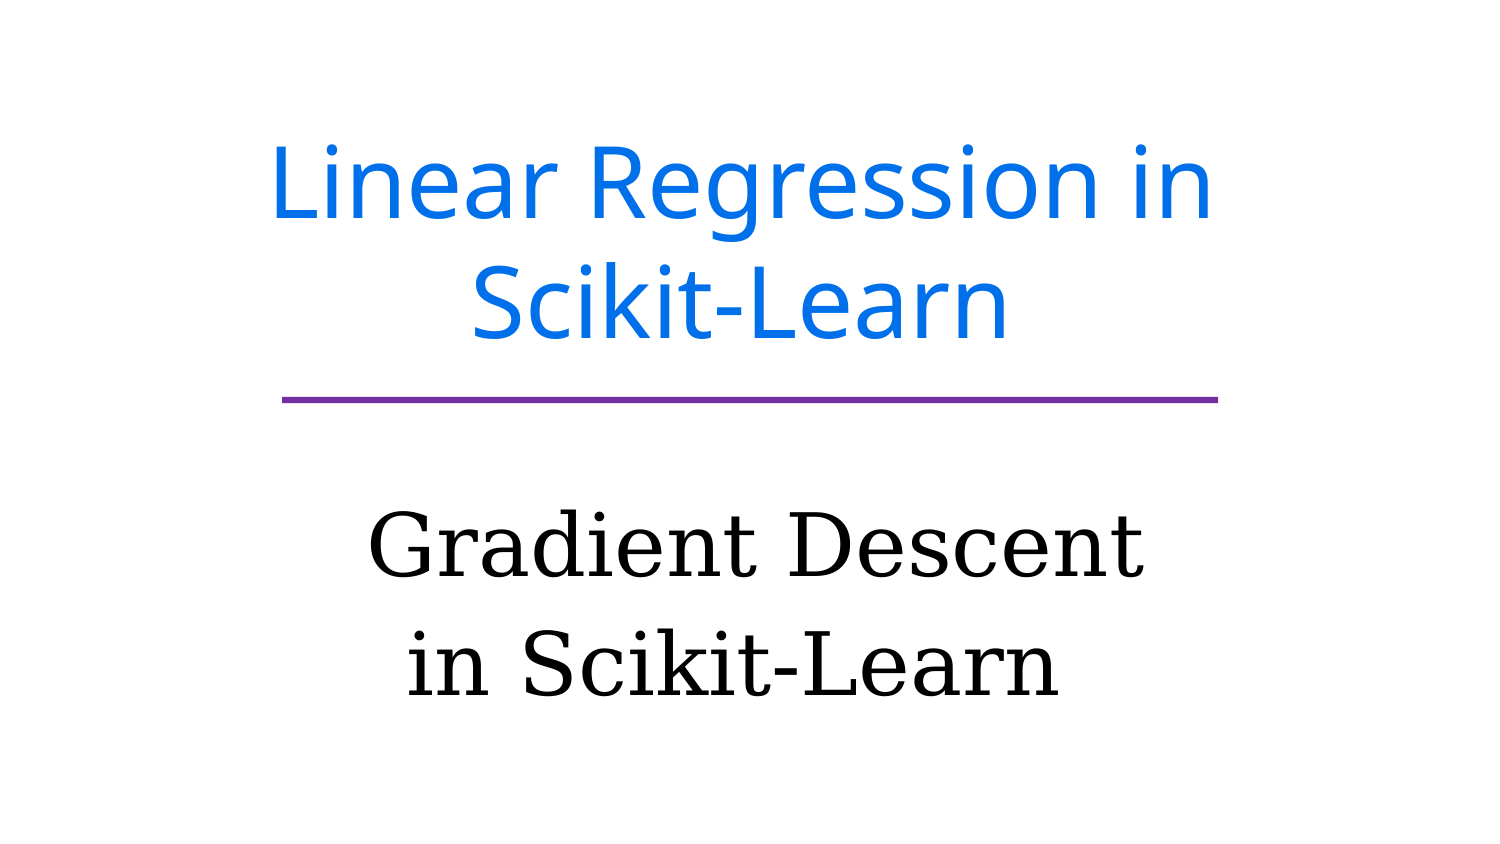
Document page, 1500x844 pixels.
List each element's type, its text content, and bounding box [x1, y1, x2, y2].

title Linear Regression in Scikit-Learn [75, 46, 1300, 359]
subtitle Gradient Descent in Scikit-Learn [237, 471, 1180, 844]
